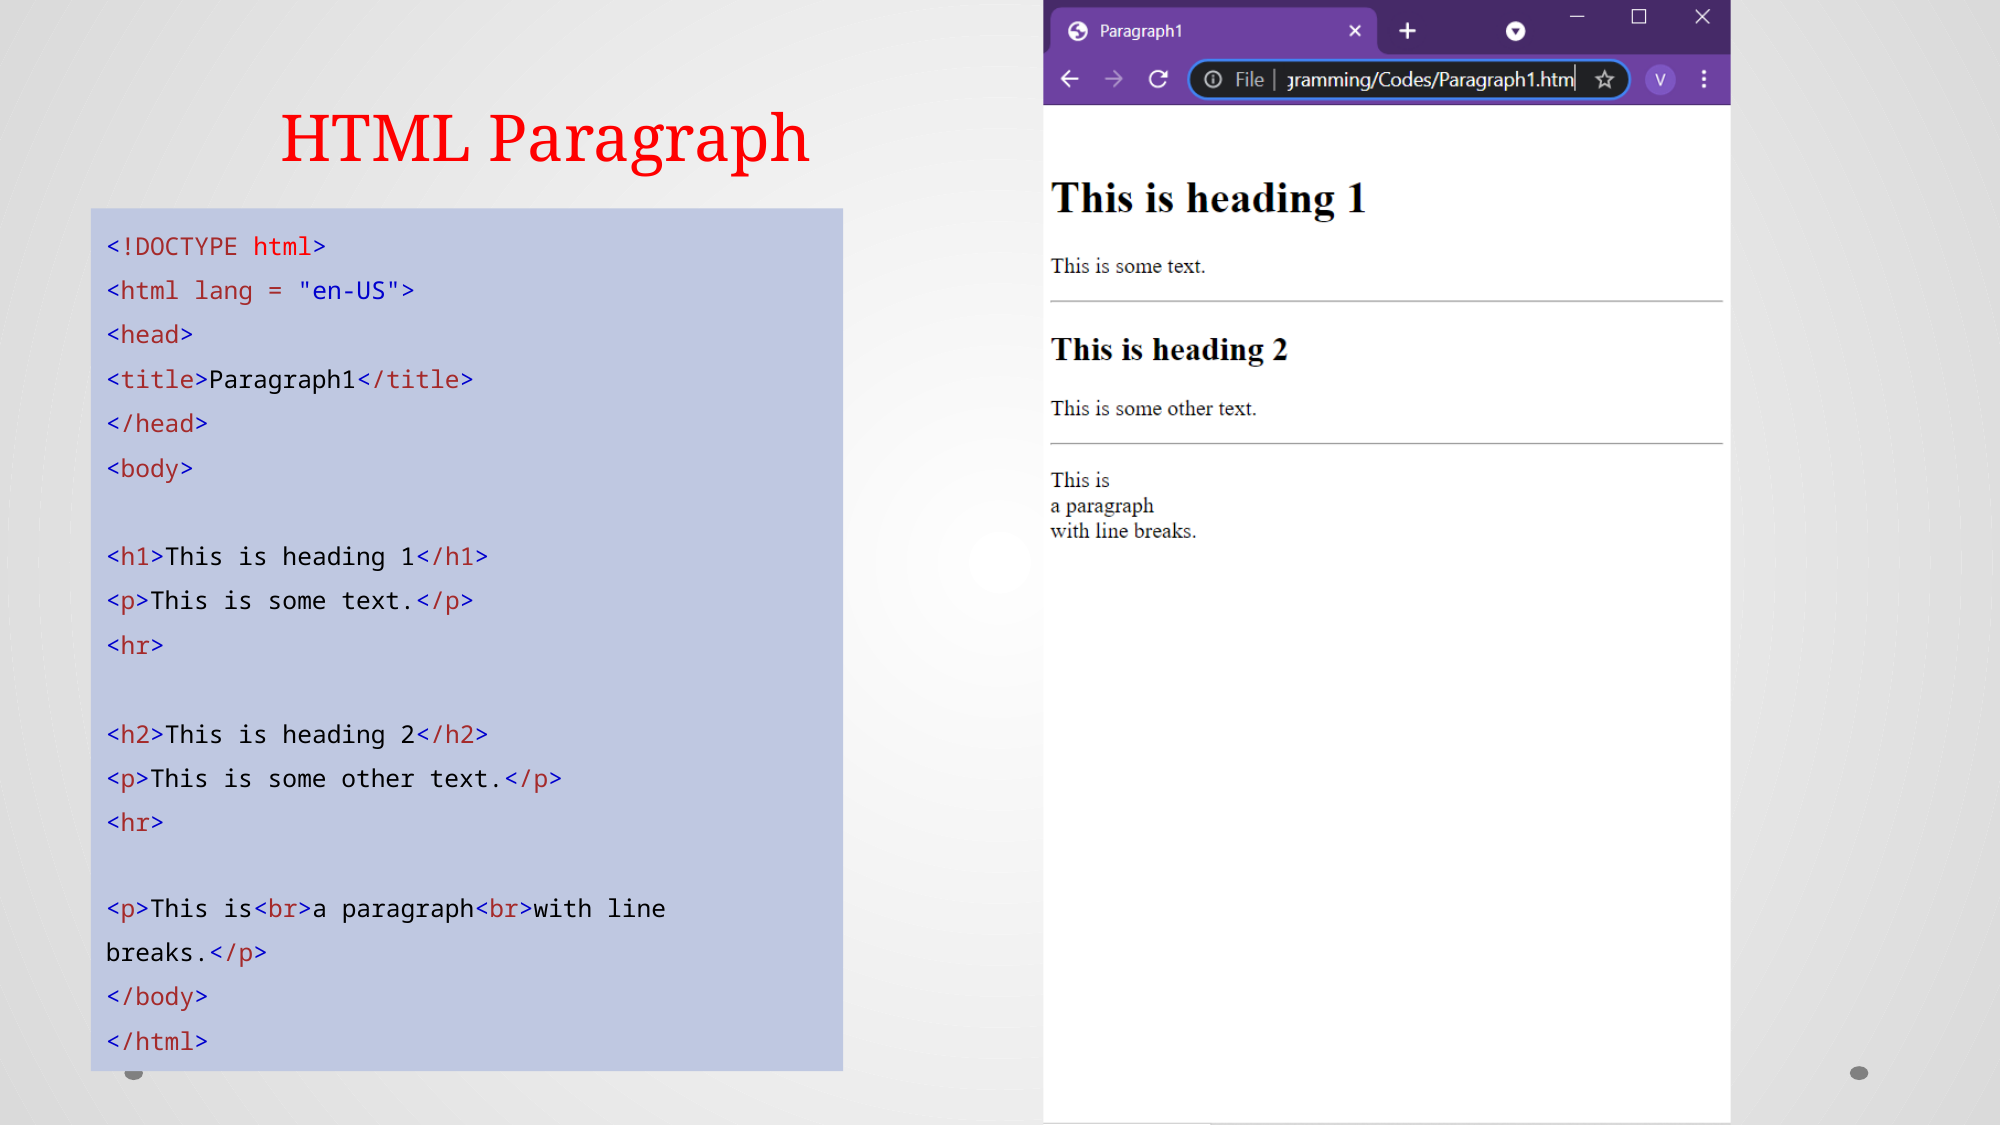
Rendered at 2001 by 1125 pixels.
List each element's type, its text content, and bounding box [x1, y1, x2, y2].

list <!DOCTYPE html> <html lang = "en-US"> <head> <title>Paragraph1</title> </head> <body> <h1>This is heading 1</h1> <p>This is some text.</p> <hr> <h2>This is heading 2</h2> <p>This is some other text.</p> <hr> <p>This is<br>a paragraph<br>with line breaks.</p> </body> </html> [90, 208, 844, 1072]
title HTML Paragraph [187, 49, 905, 183]
picture [1043, 0, 1731, 1125]
